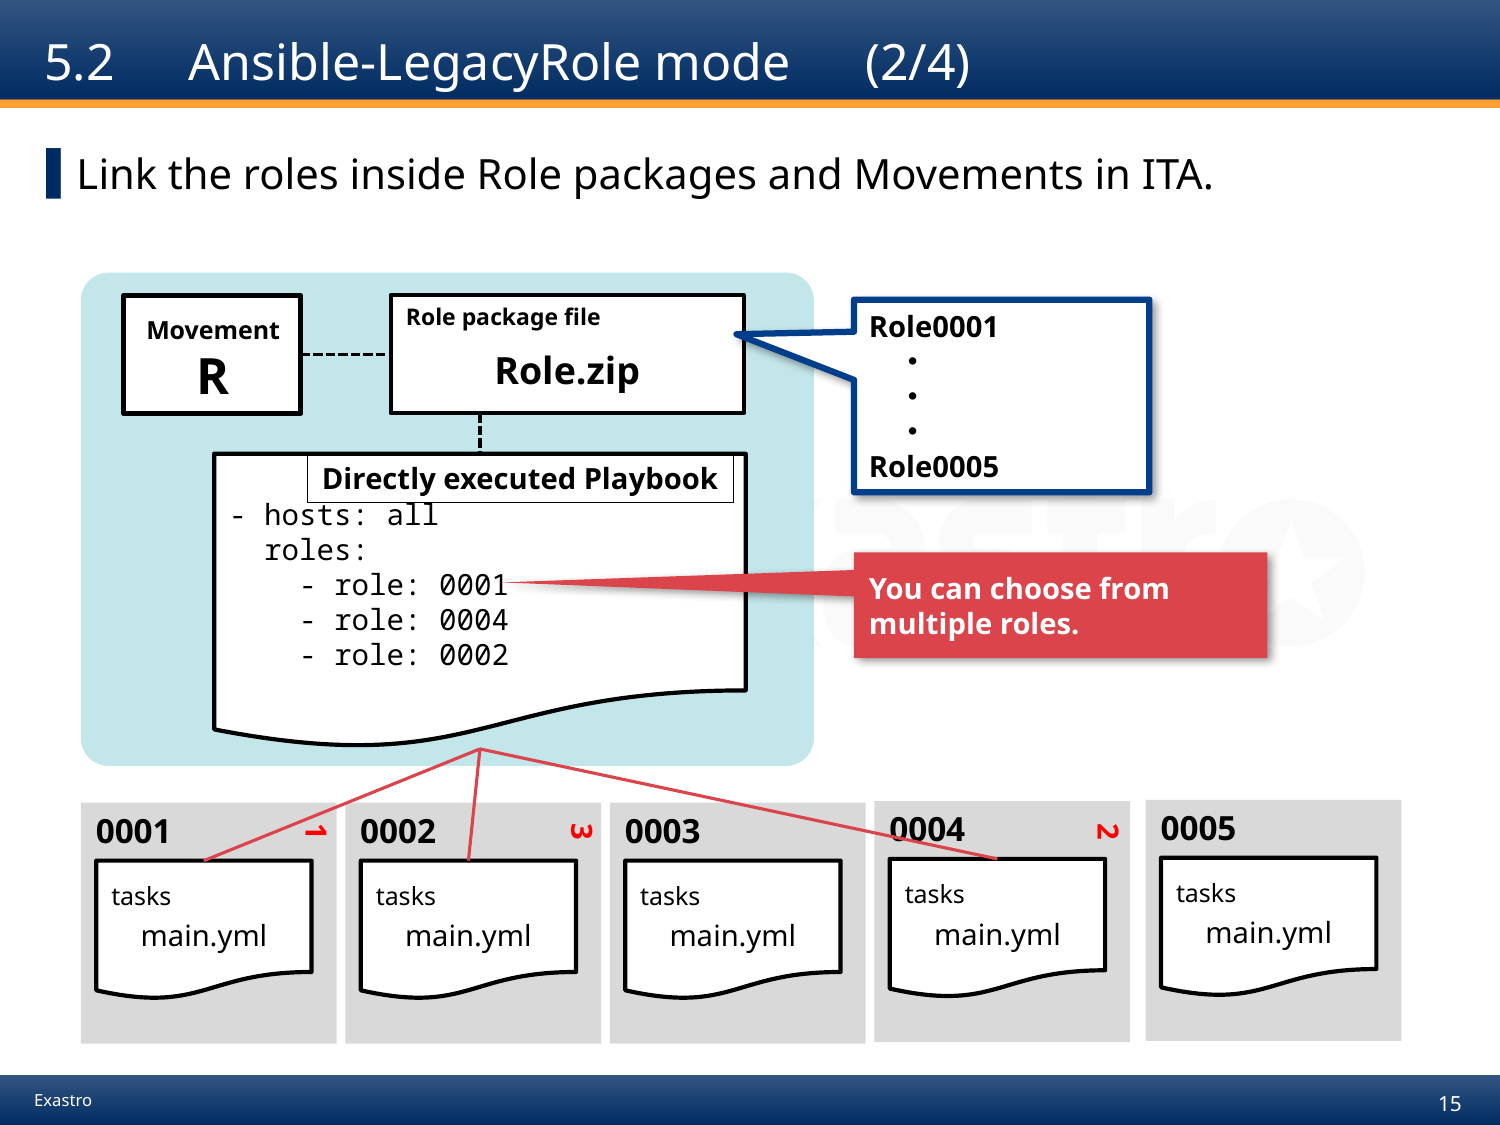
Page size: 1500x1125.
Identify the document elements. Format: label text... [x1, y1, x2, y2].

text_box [300, 354, 481, 454]
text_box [468, 729, 477, 861]
picture [0, 0, 1500, 1125]
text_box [874, 800, 1131, 1043]
text_box [80, 272, 814, 766]
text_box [80, 802, 337, 1044]
text_box You can choose from multiple roles. [501, 552, 1268, 659]
text_box Directly executed Playbook [307, 453, 734, 503]
text_box - hosts: all roles: - role: 0001 - role: 0004 - role: 0002 [212, 451, 748, 727]
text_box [123, 295, 302, 414]
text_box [609, 867, 866, 1044]
text_box Role package file Role.zip [389, 293, 746, 415]
text_box Role0001 ・ ・ ・ Role0005 [736, 299, 1150, 493]
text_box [1145, 799, 1402, 1041]
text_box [345, 867, 602, 1044]
text_box Link the roles inside Role packages and Movements in ITA. [29, 137, 1447, 262]
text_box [203, 729, 466, 861]
title 5.2 Ansible-LegacyRole mode (2/4) [29, 18, 1471, 96]
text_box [479, 729, 998, 860]
